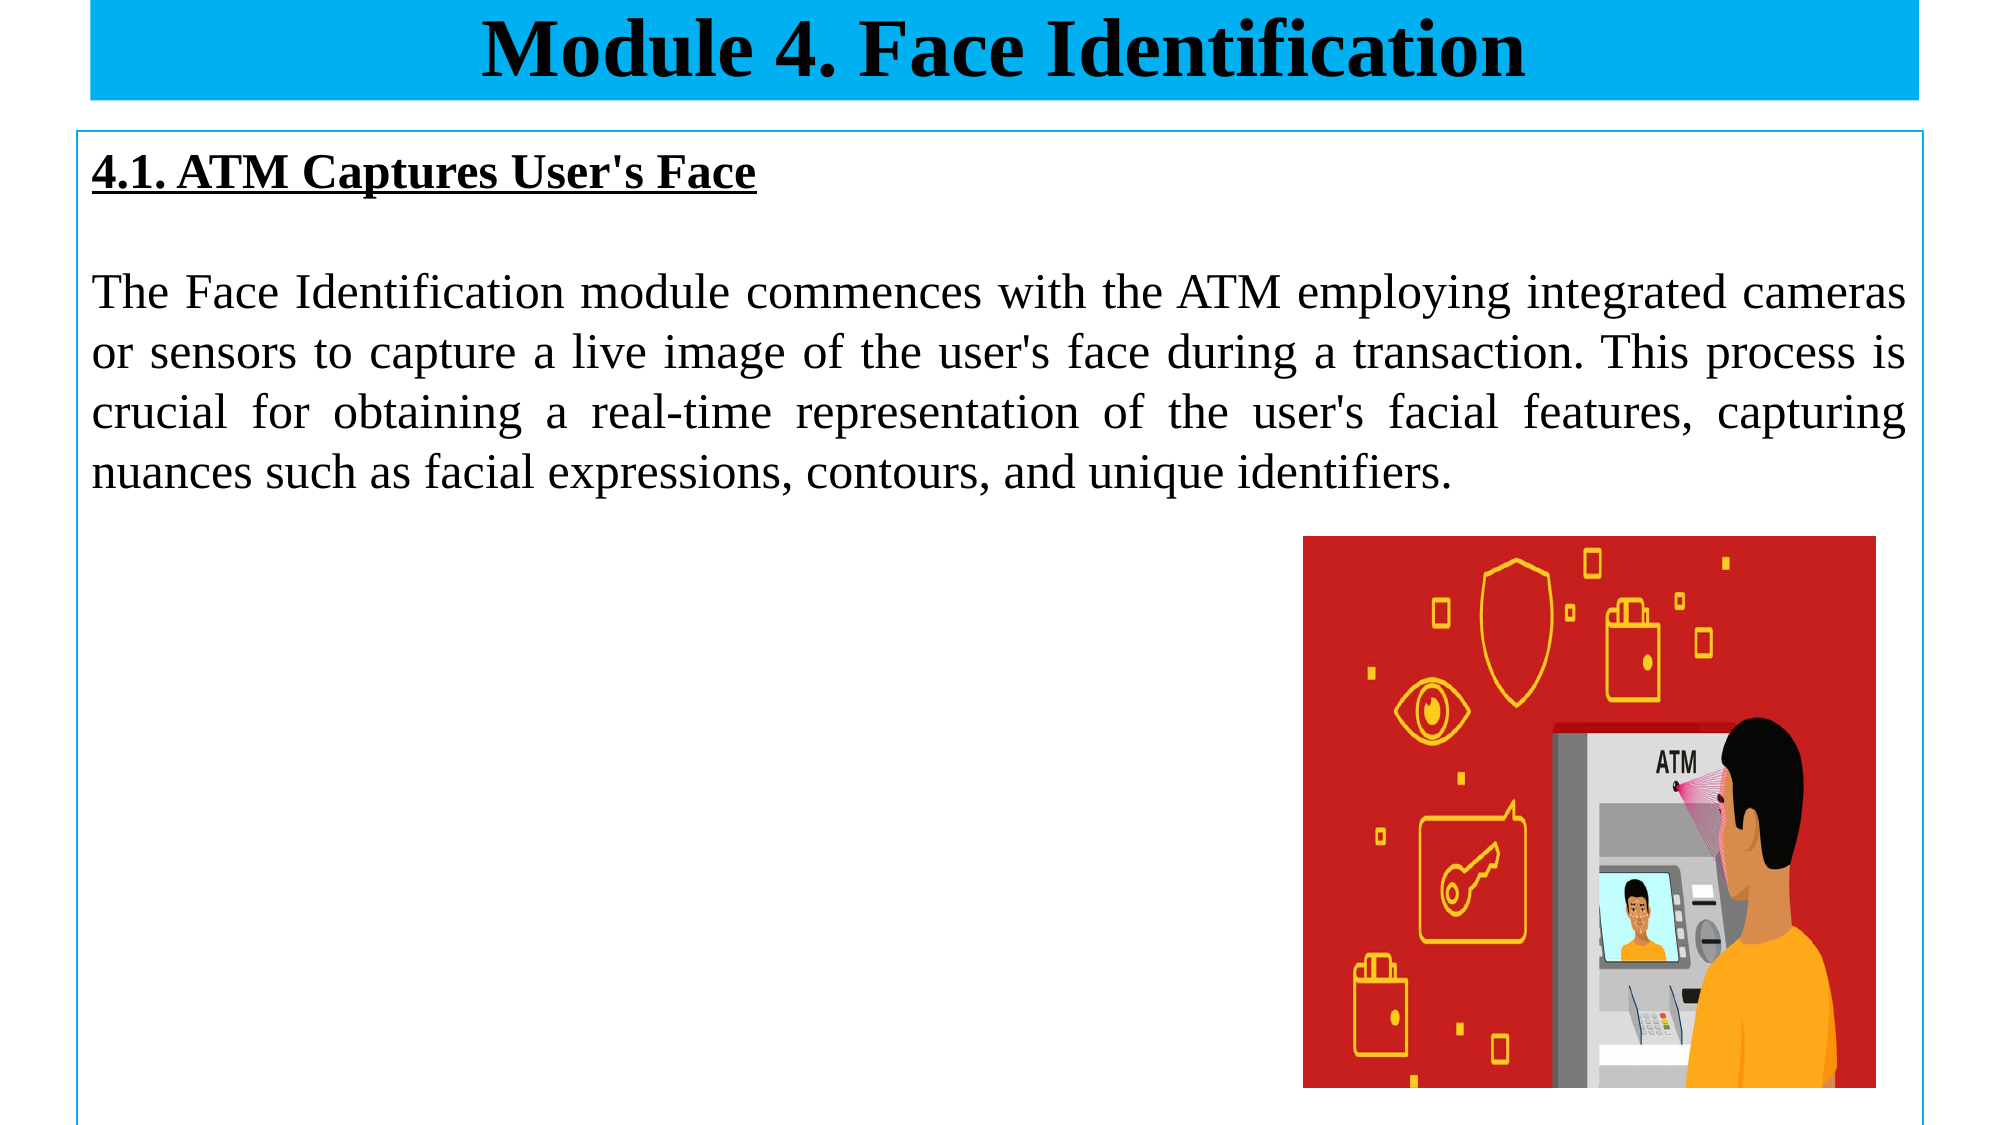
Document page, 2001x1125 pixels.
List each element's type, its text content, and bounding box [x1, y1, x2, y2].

picture [1303, 536, 1876, 1088]
title Module 4. Face Identification [89, 0, 1920, 101]
text_box 4.1. ATM Captures User's Face The Face Identification module commences with the ATM employing integrated cameras or sensors to capture a live image of the user's face during a transaction. This process is crucial for obtaining a real-time representation of the user's facial features, capturing nuances such as facial expressions, contours, and unique identifiers. [76, 130, 1924, 1125]
